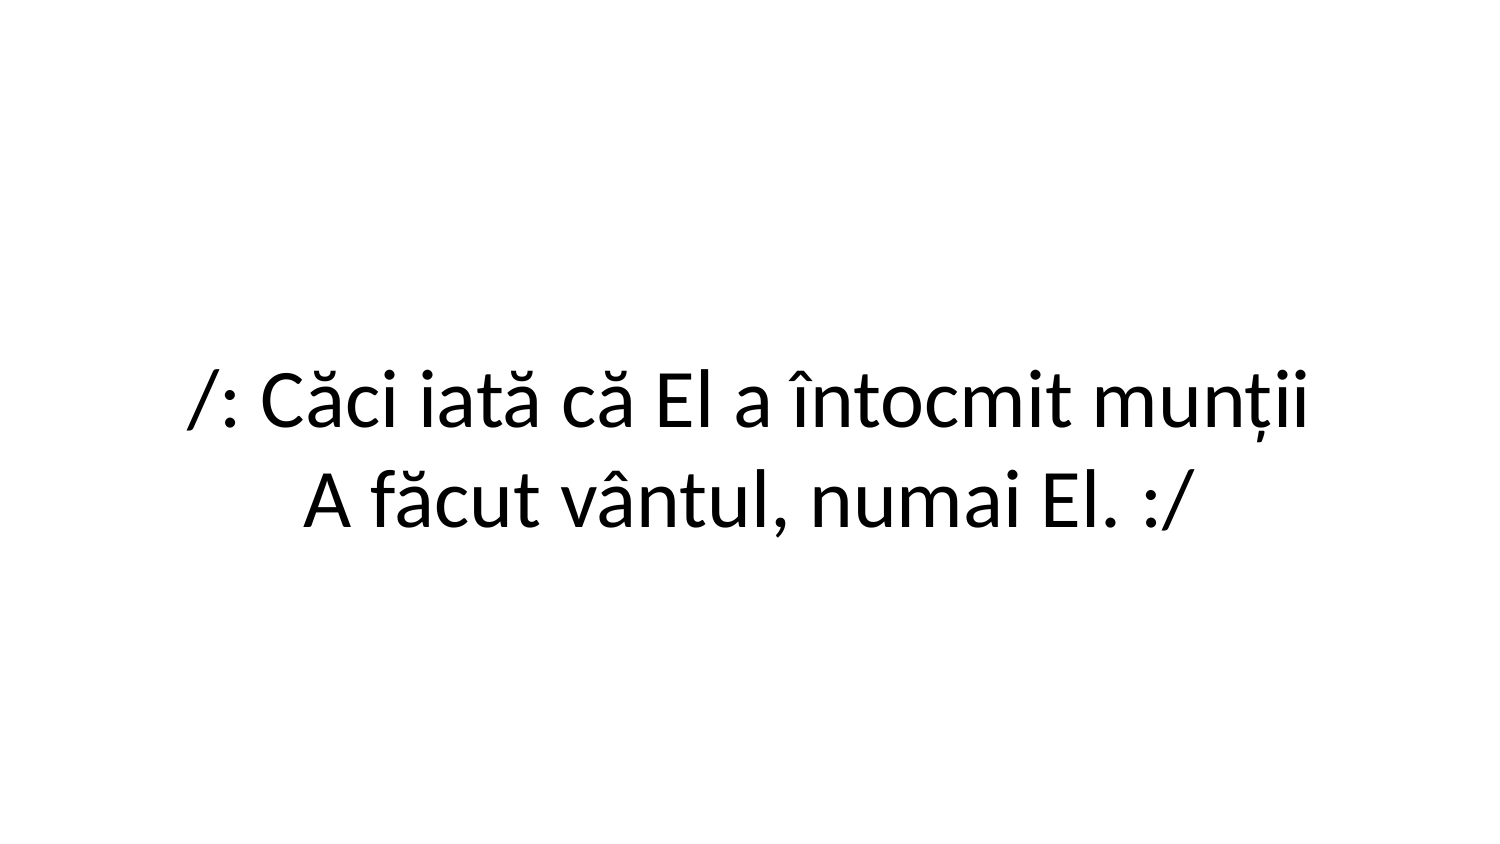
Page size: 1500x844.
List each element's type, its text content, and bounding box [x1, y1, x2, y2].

text_box /: Căci iată că El a întocmit munții A făcut vântul, numai El. :/ [172, 292, 1328, 552]
